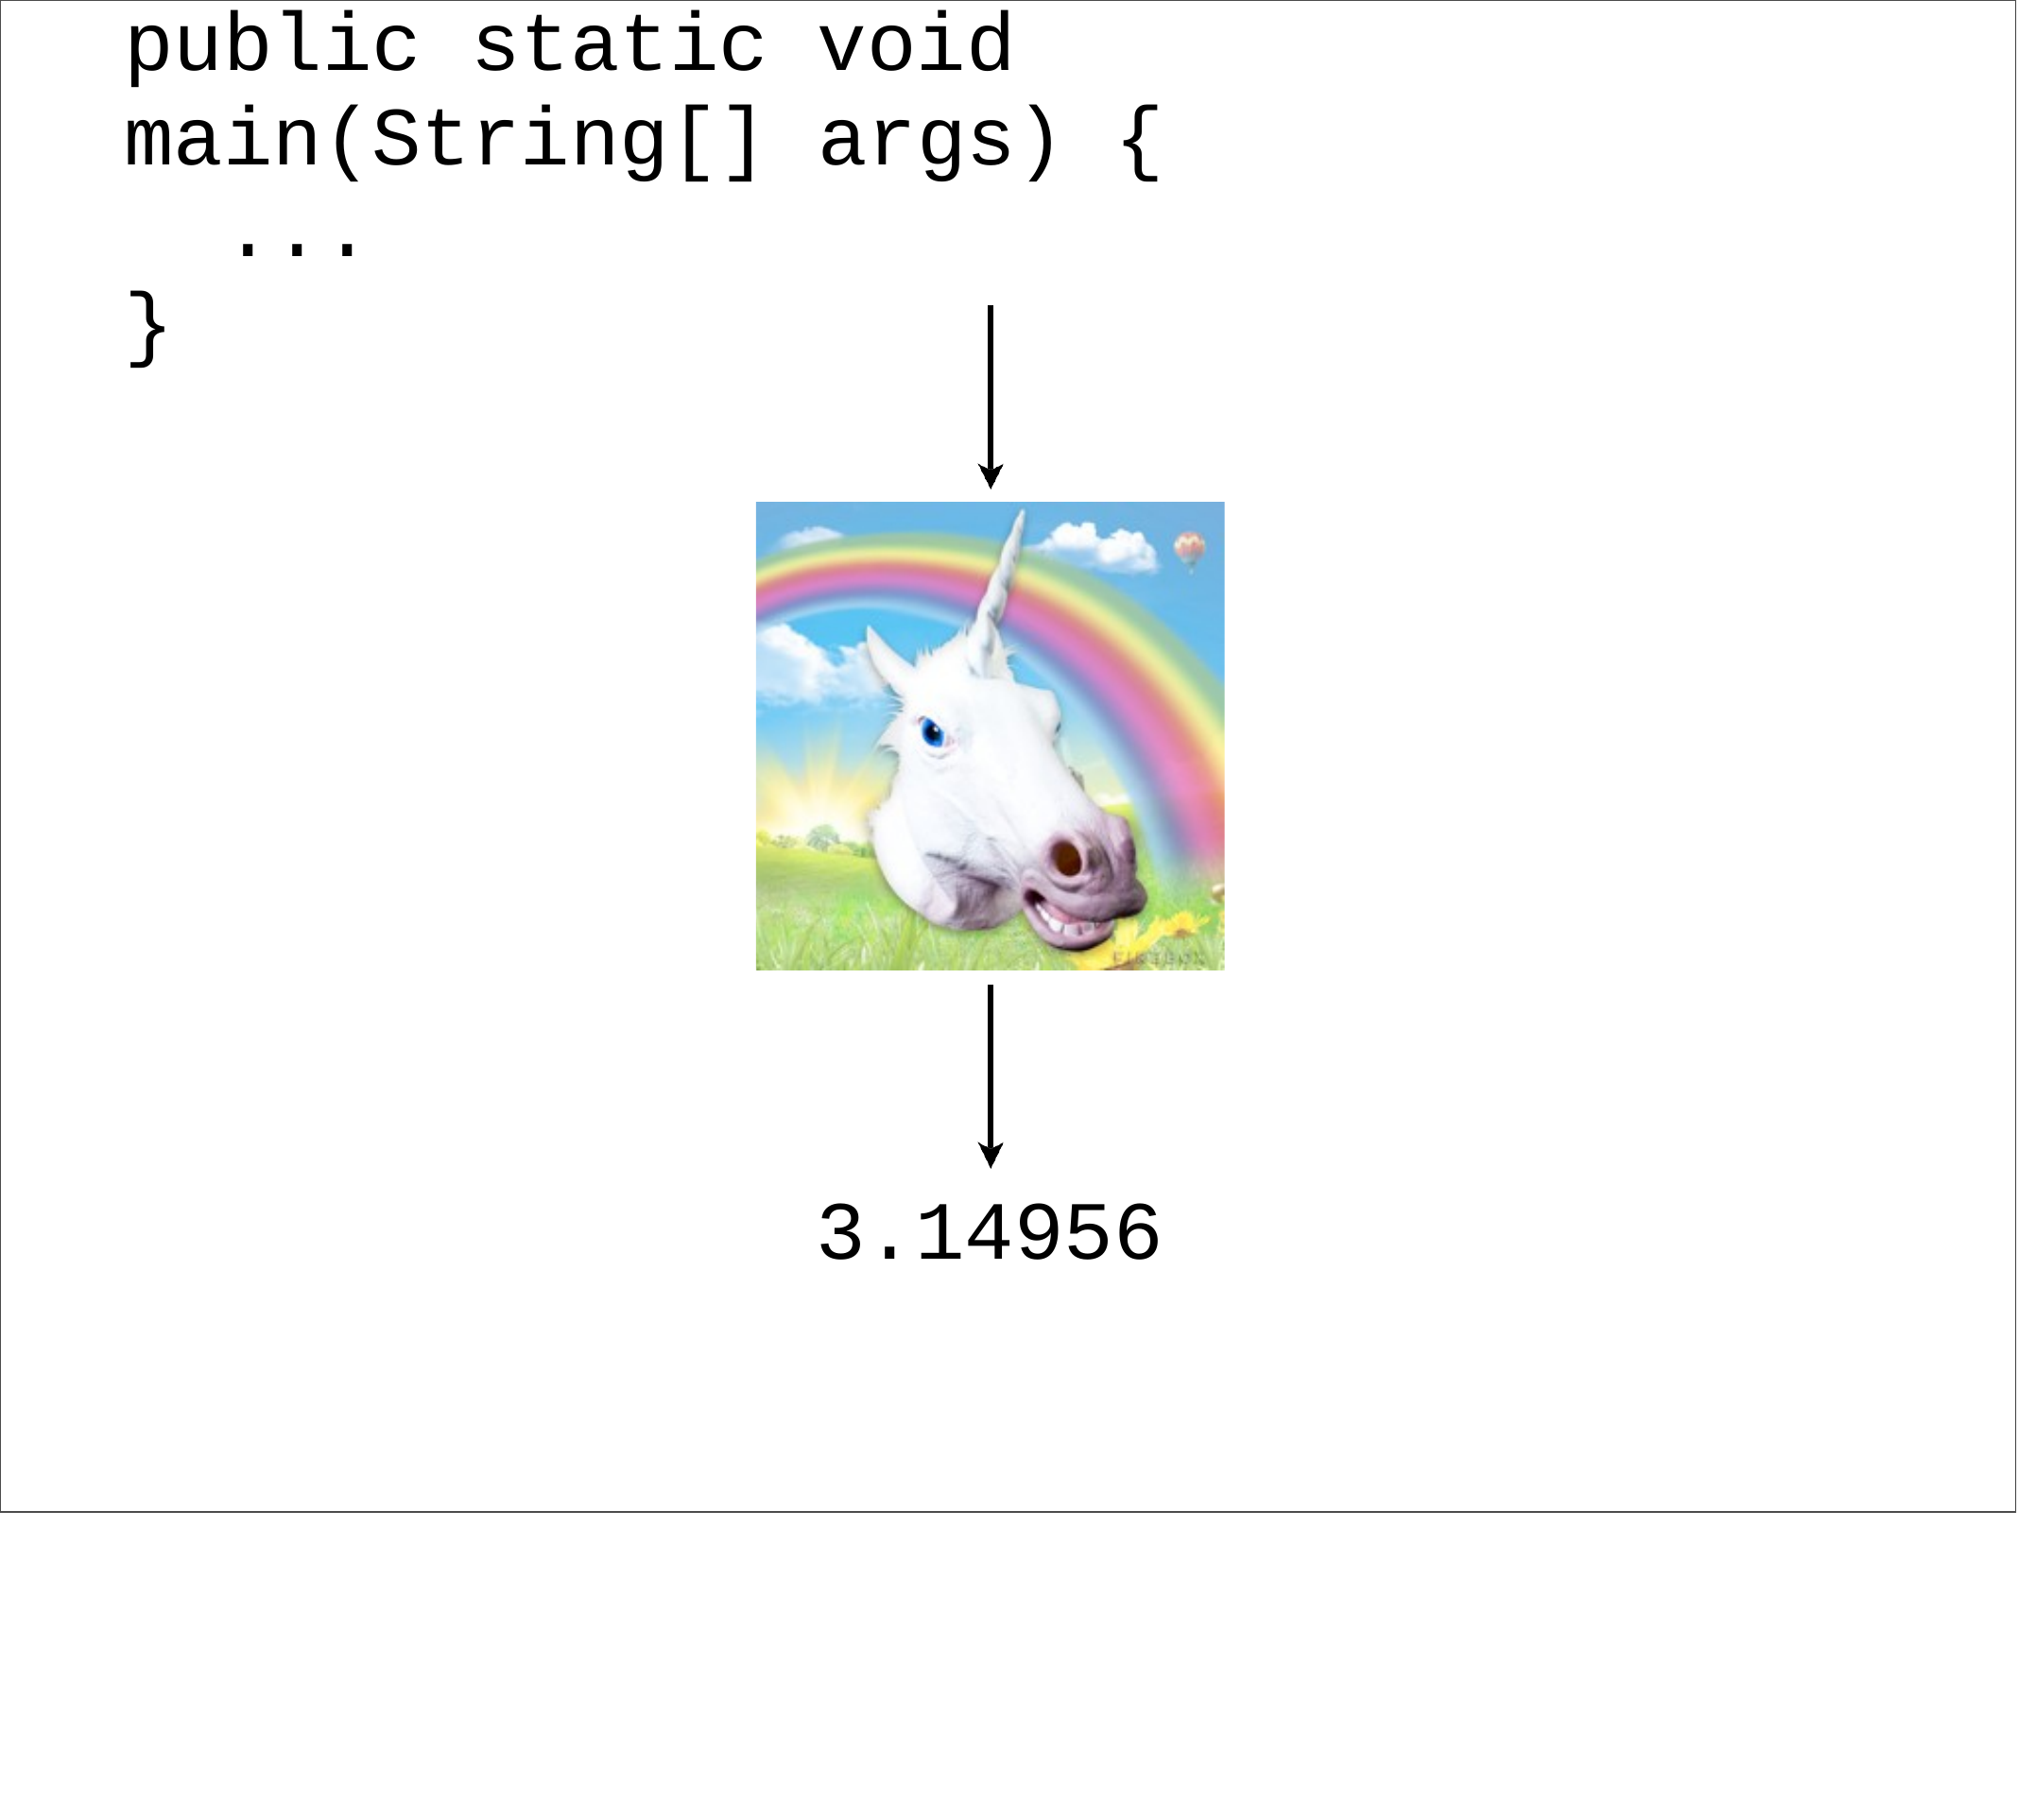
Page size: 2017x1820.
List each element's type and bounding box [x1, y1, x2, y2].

text_box [976, 304, 1004, 489]
text_box [0, 0, 2017, 1512]
text_box [976, 981, 1004, 1169]
